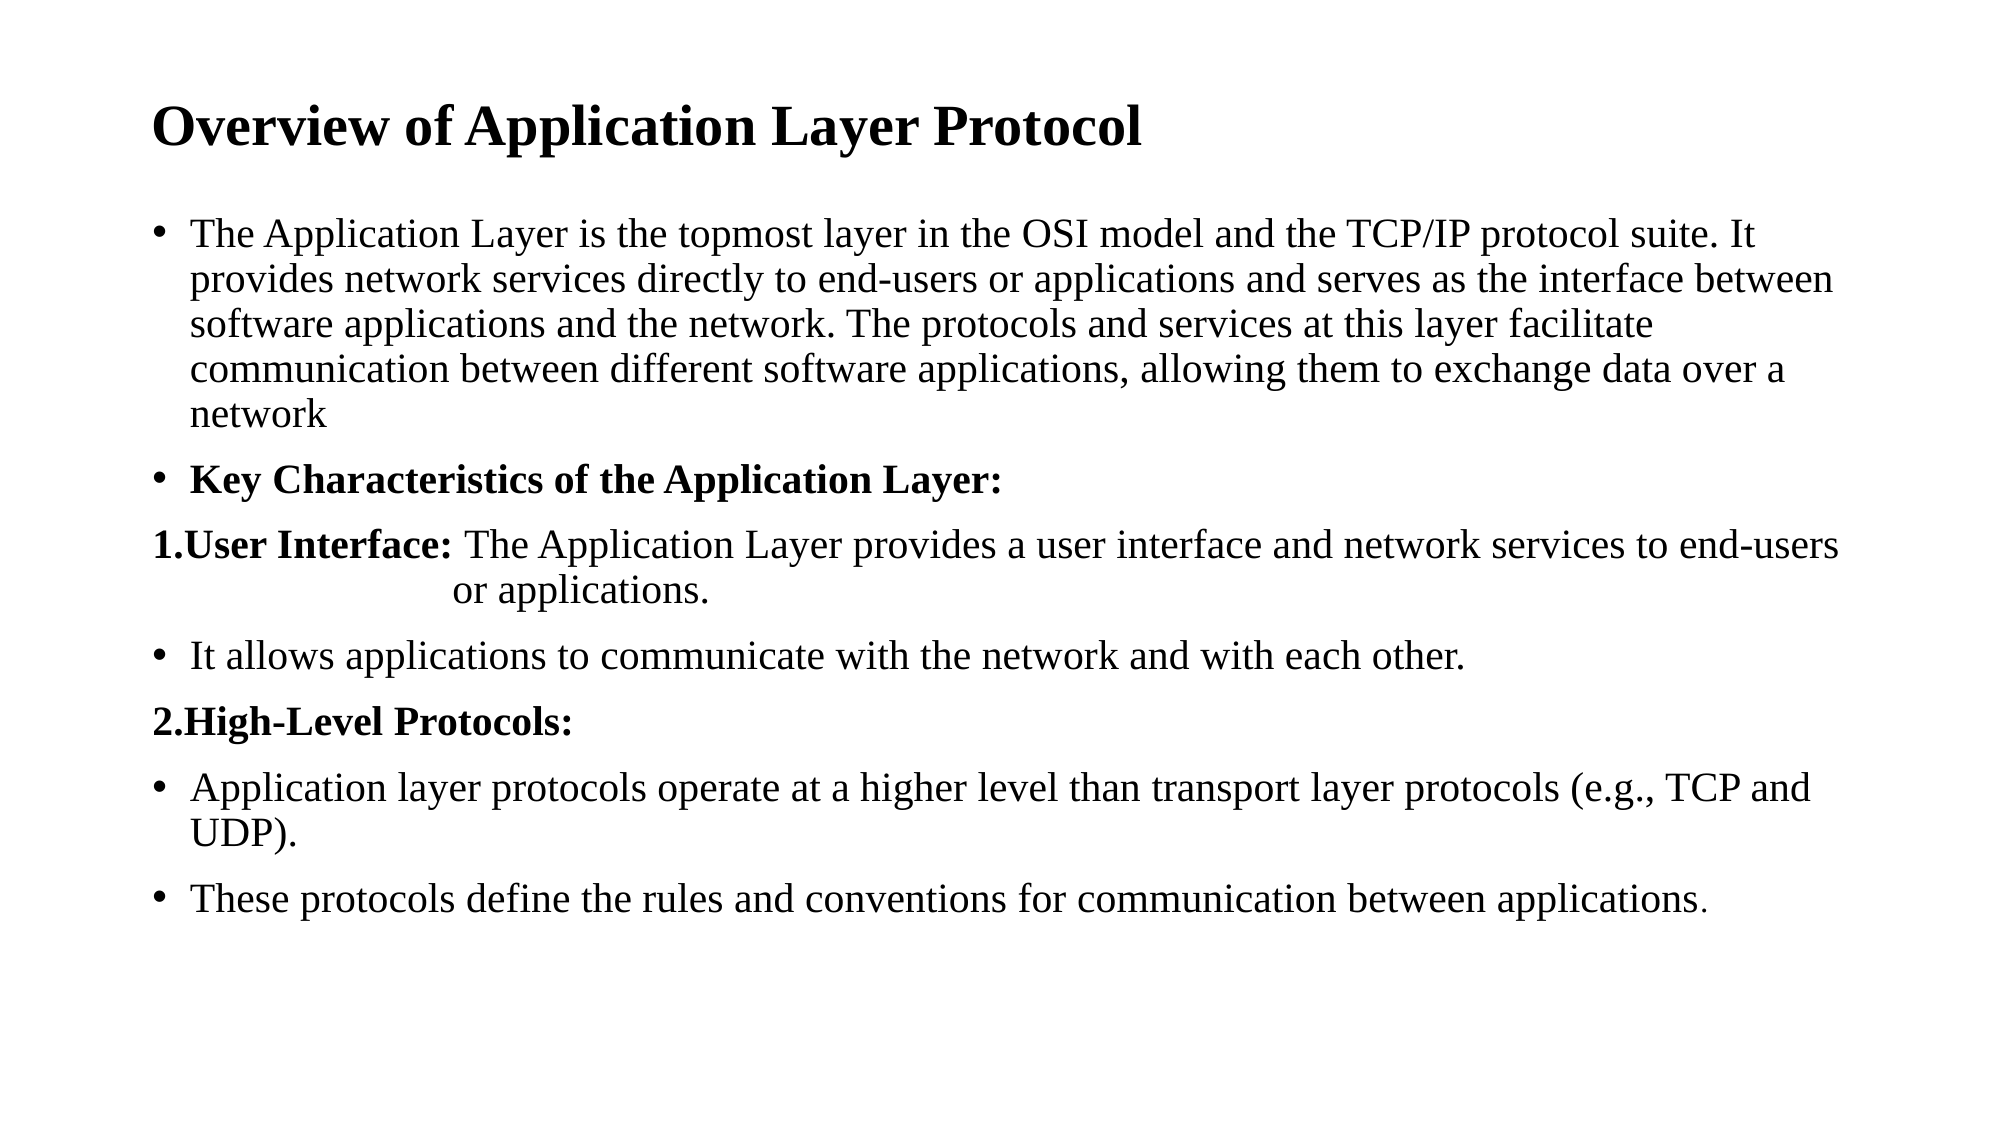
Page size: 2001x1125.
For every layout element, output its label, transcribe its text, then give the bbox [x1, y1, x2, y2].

title Overview of Application Layer Protocol [136, 17, 1862, 235]
list The Application Layer is the topmost layer in the OSI model and the TCP/IP protocol suite. It provides network services directly to end-users or applications and serves as the interface between software applications and the network. The protocols and services at this layer facilitate communication between different software applications, allowing them to exchange data over a network Key Characteristics of the Application Layer: 1.User Interface: The Application Layer provides a user interface and network services to end-users or applications. It allows applications to communicate with the network and with each other. 2.High-Level Protocols: Application layer protocols operate at a higher level than transport layer protocols (e.g., TCP and UDP). These protocols define the rules and conventions for communication between applications. [137, 203, 1863, 1014]
